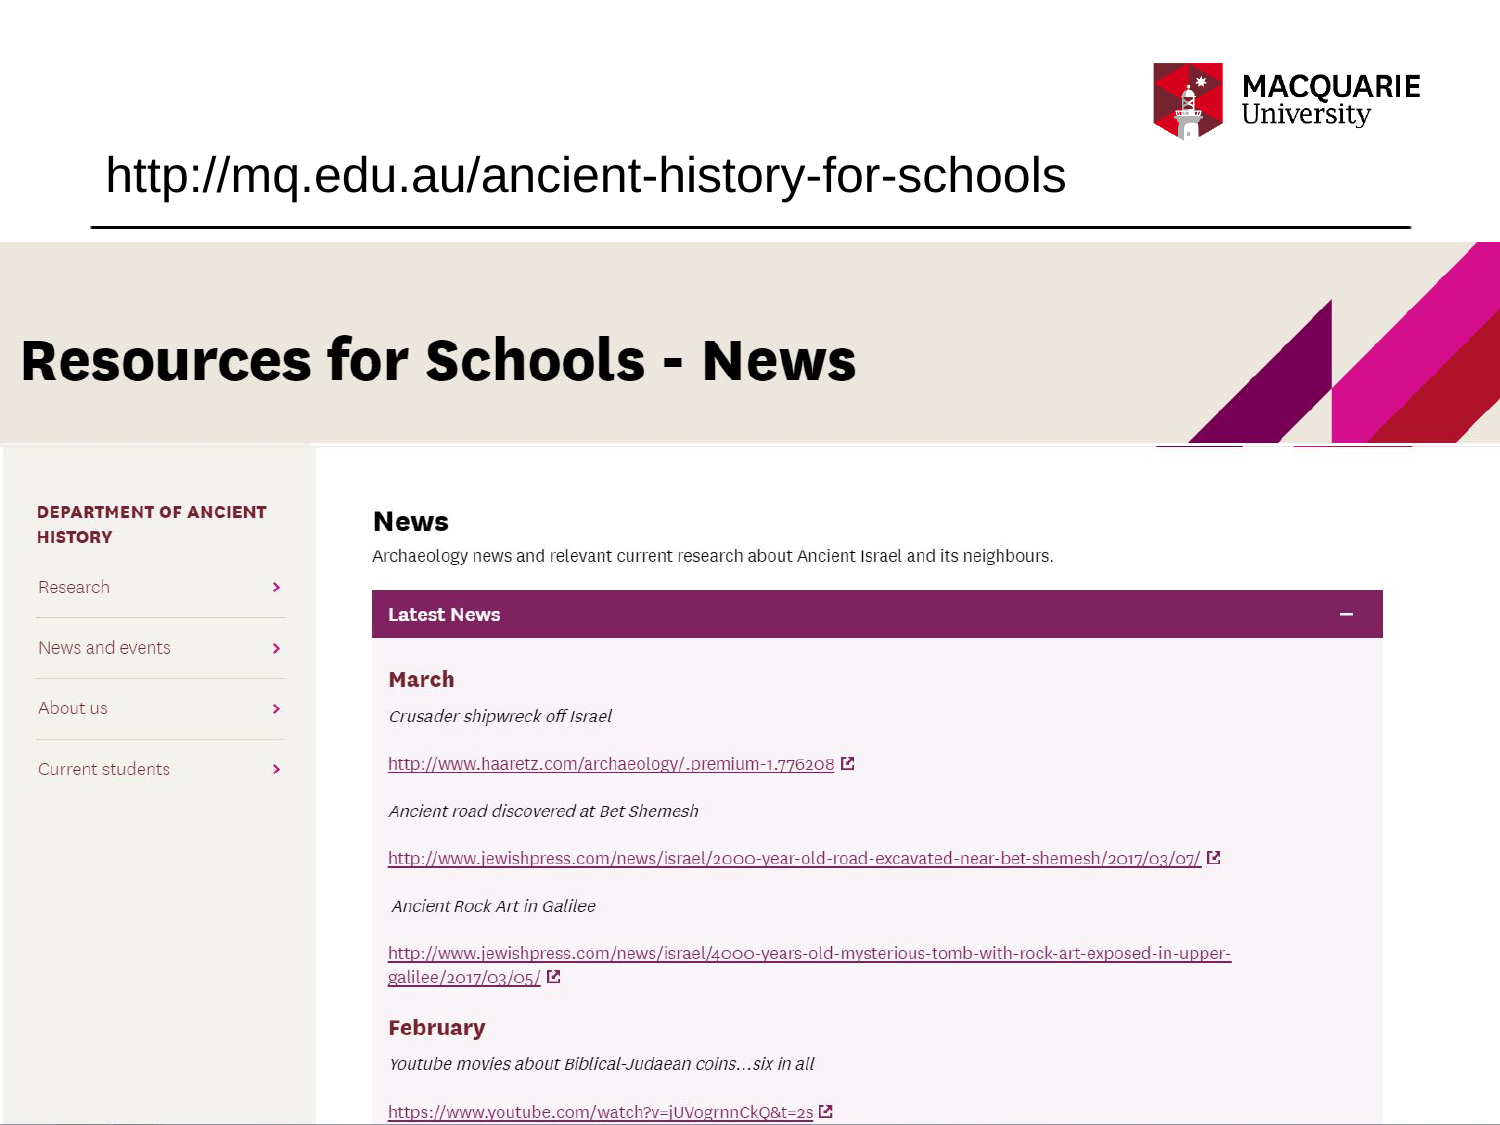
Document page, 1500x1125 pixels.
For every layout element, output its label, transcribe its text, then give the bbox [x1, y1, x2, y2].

picture [1119, 35, 1454, 161]
title http://mq.edu.au/ancient-history-for-schools [90, 135, 1414, 241]
picture [0, 242, 1500, 1125]
